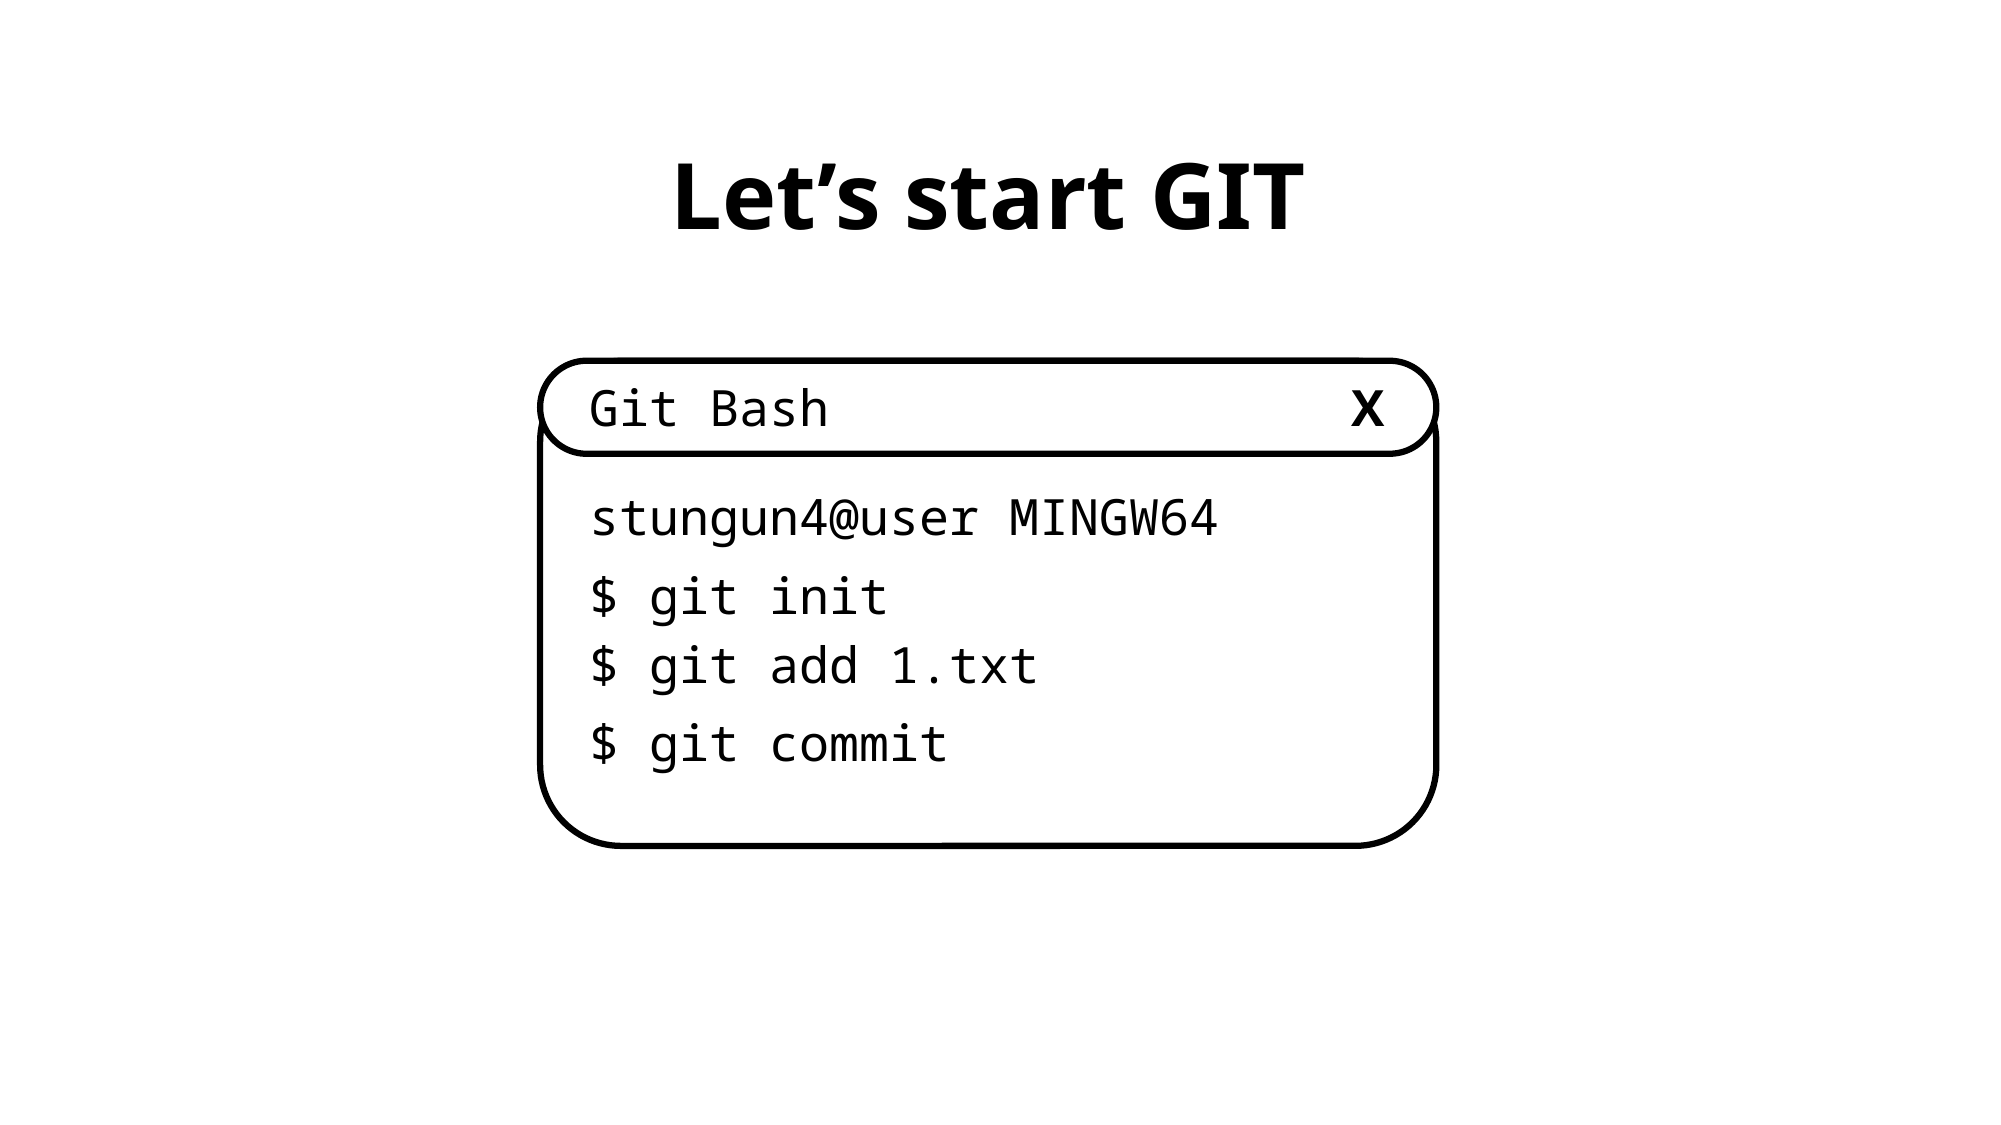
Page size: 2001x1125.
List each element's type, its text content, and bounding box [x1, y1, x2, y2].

text_box Let’s start GIT [597, 130, 1379, 256]
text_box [540, 360, 1437, 846]
